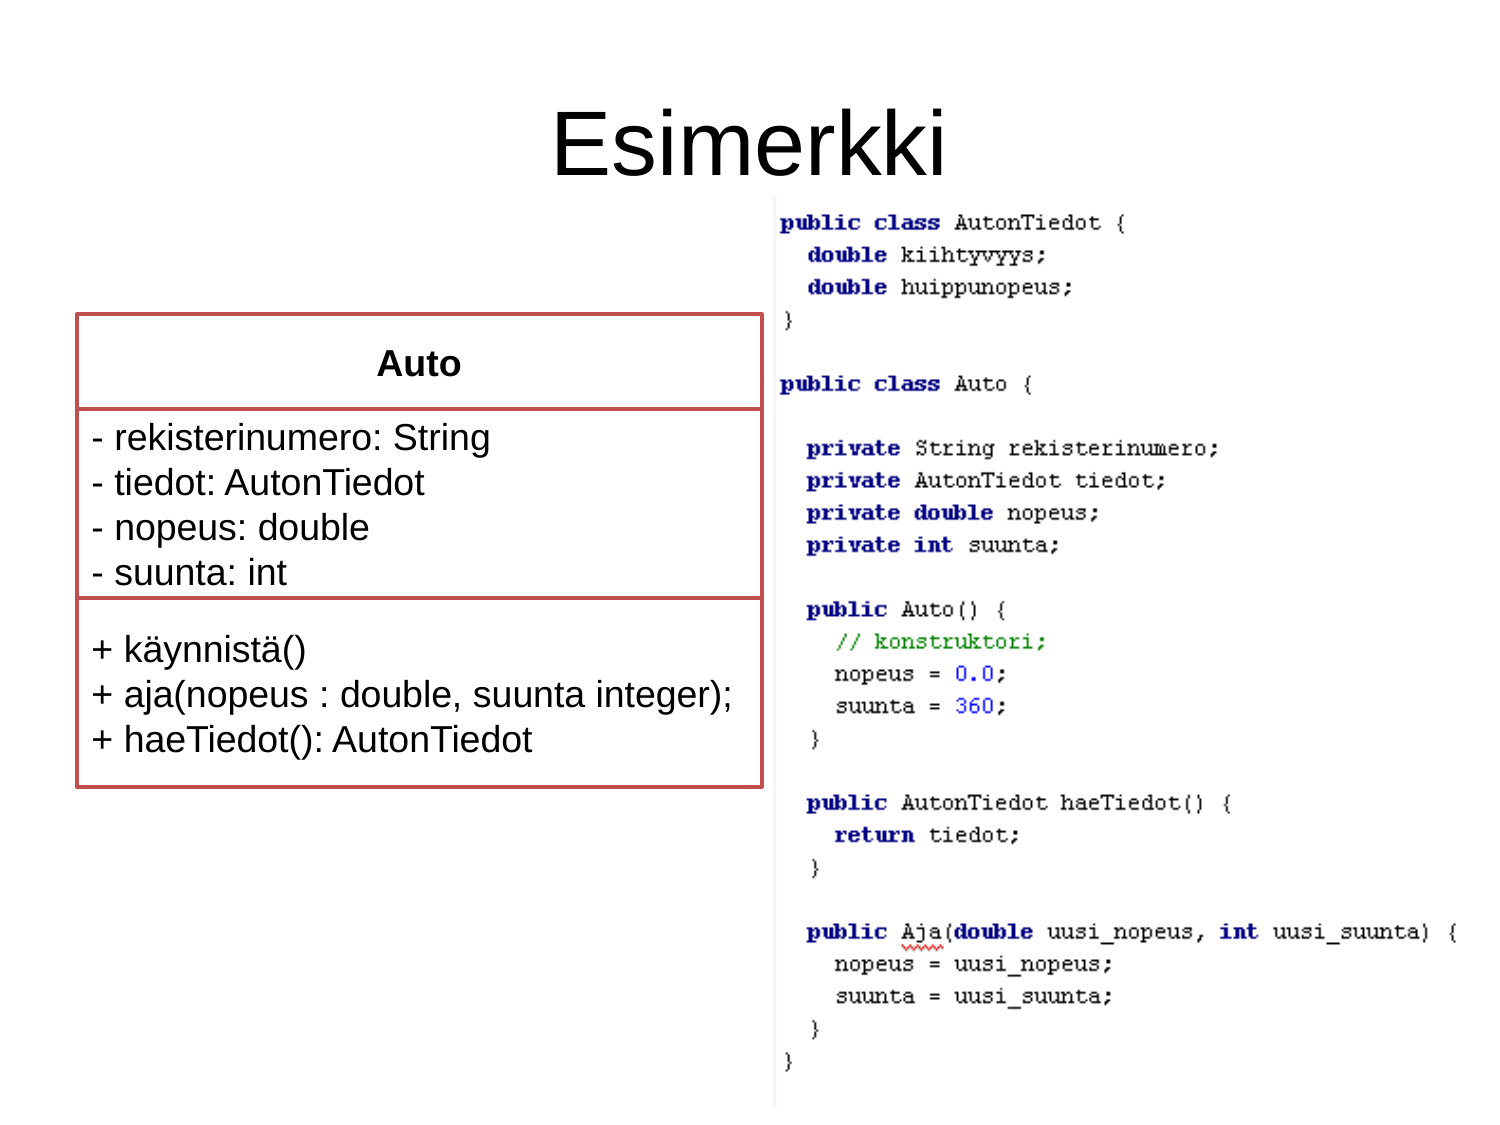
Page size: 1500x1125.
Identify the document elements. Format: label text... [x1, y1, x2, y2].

text_box Auto [75, 312, 764, 411]
text_box + käynnistä() + aja(nopeus : double, suunta integer); + haeTiedot(): AutonTiedot [75, 596, 764, 789]
text_box Esimerkki [74, 45, 1425, 233]
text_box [773, 196, 1474, 1107]
text_box - rekisterinumero: String - tiedot: AutonTiedot - nopeus: double - suunta: int [75, 411, 764, 596]
